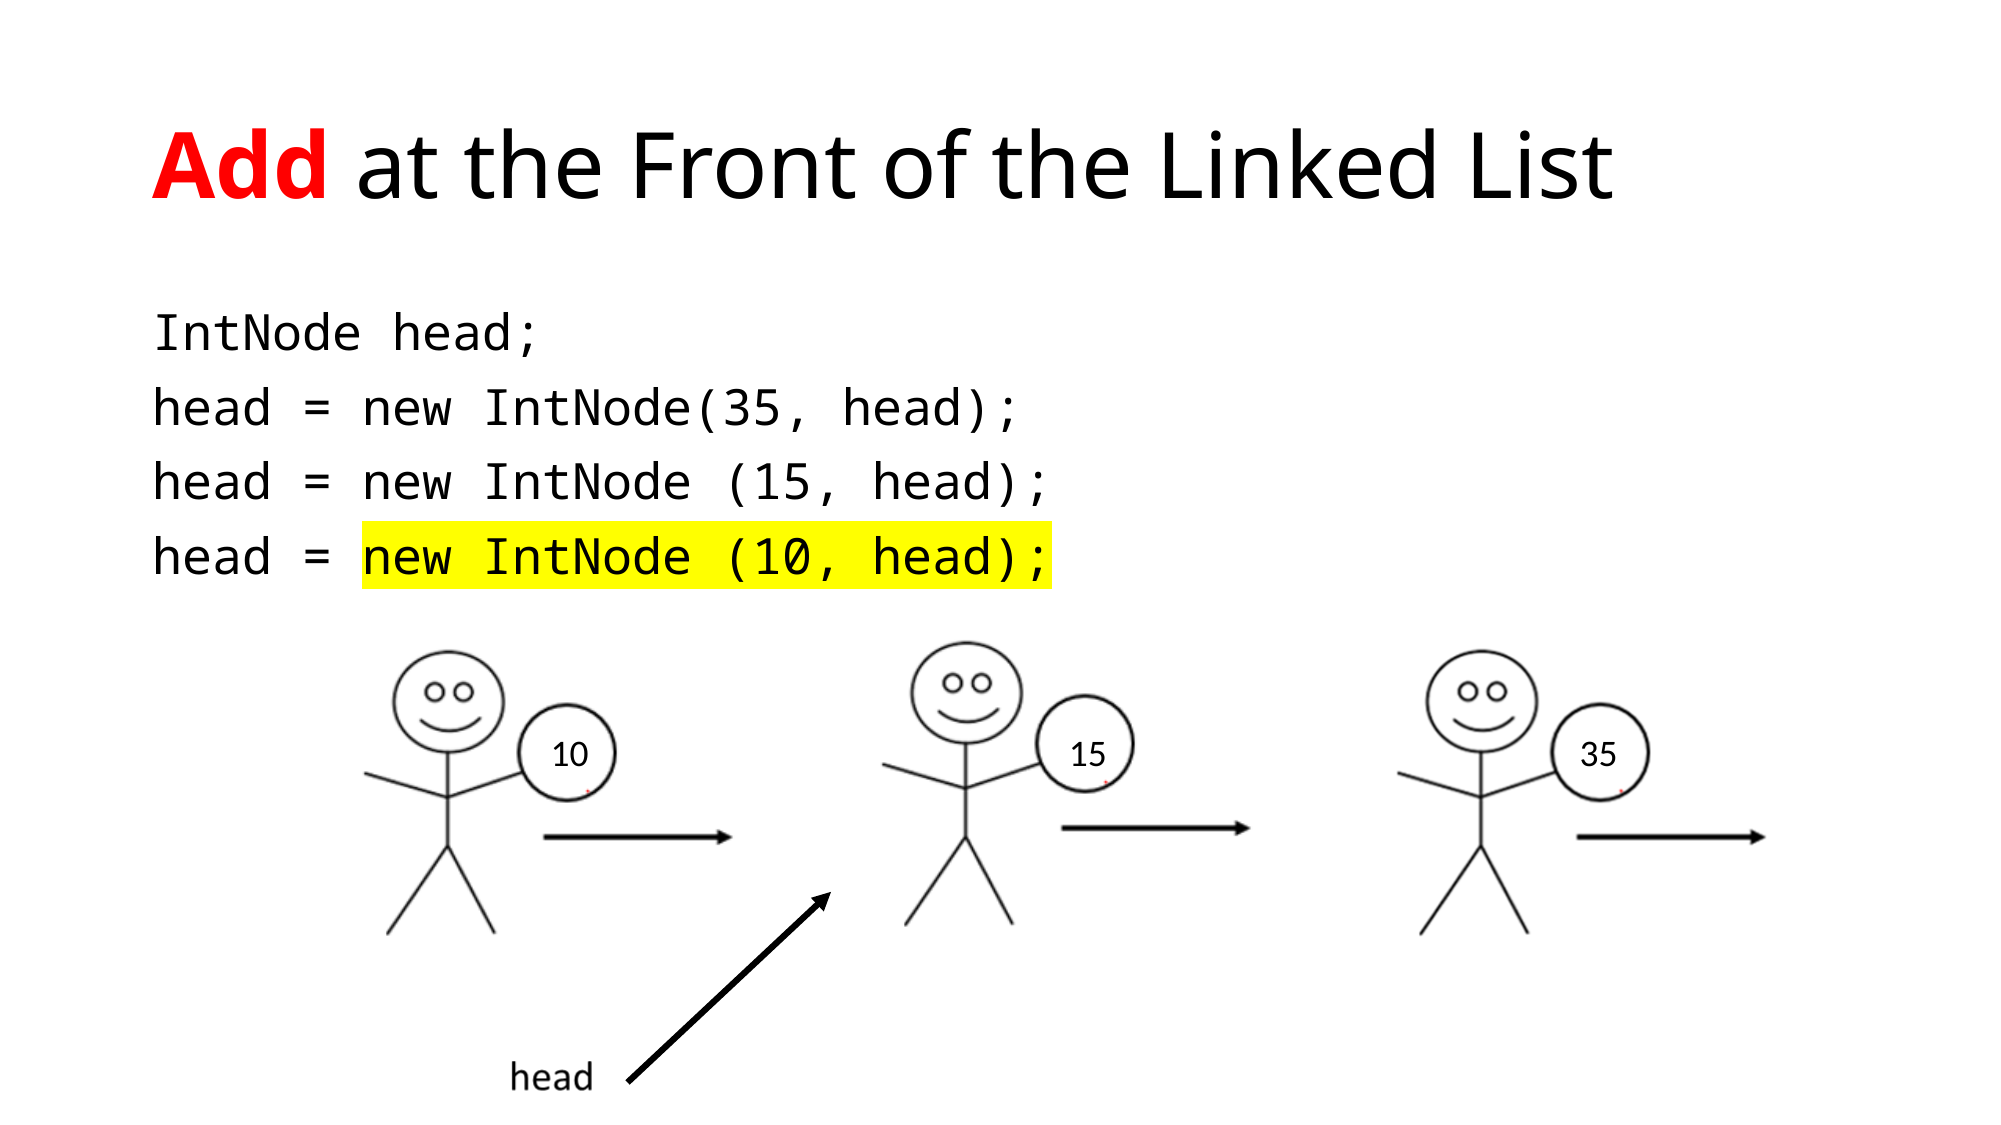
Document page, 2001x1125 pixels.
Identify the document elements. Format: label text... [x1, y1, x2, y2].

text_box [627, 891, 831, 1083]
picture [338, 637, 747, 950]
picture [1371, 636, 1780, 950]
picture [483, 1037, 620, 1125]
picture [856, 628, 1265, 941]
title Add at the Front of the Linked List [137, 59, 1863, 278]
list IntNode head; head = new IntNode(35, head); head = new IntNode (15, head); head = new IntNode (10, head); [137, 299, 1863, 1014]
